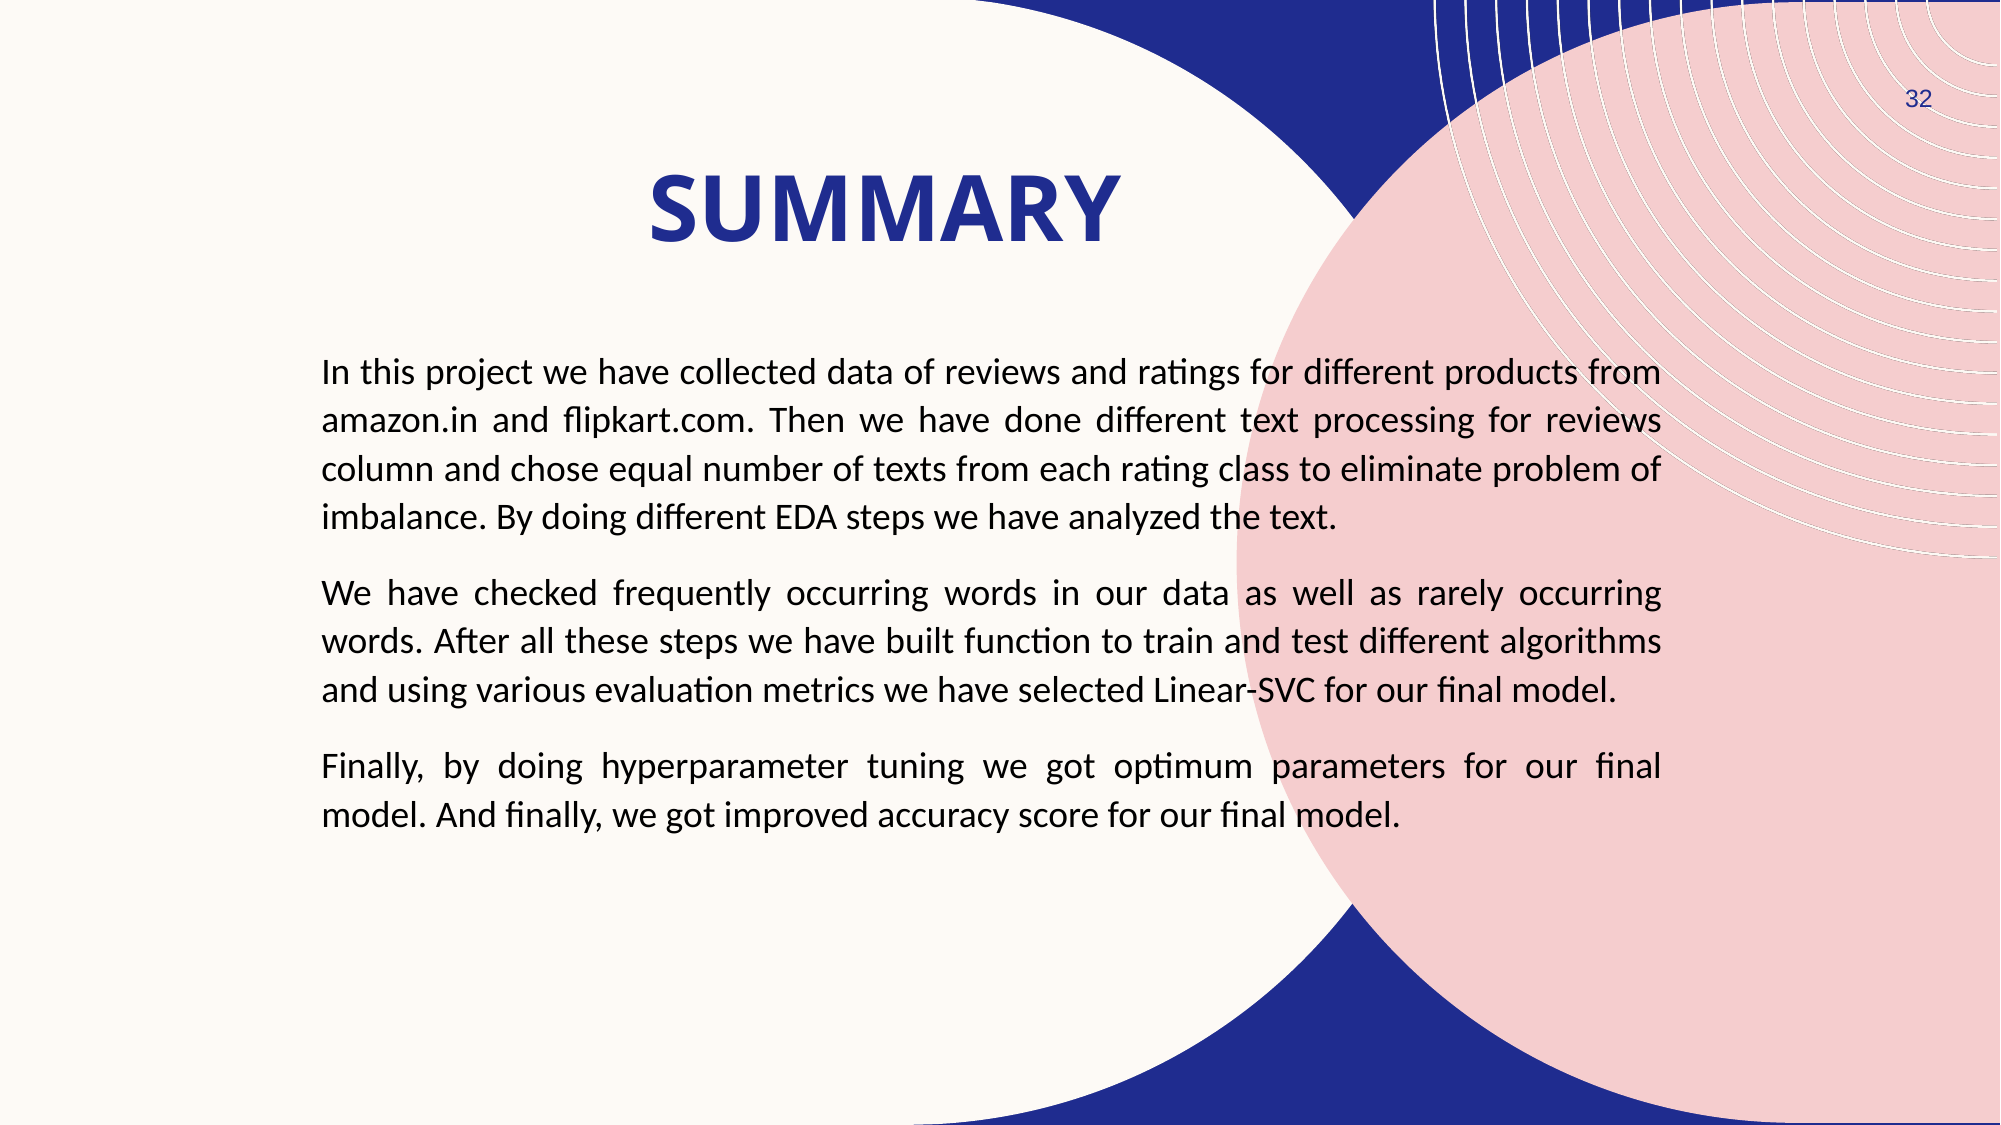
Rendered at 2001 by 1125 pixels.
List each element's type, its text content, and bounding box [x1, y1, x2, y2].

picture [1433, 0, 1997, 559]
subtitle In this project we have collected data of reviews and ratings for different products from amazon.in and flipkart.com. Then we have done different text processing for reviews column and chose equal number of texts from each rating class to eliminate problem of imbalance. By doing different EDA steps we have analyzed the text. We have checked frequently occurring words in our data as well as rarely occurring words. After all these steps we have built function to train and test different algorithms and using various evaluation metrics we have selected Linear-SVC for our final model. Finally, by doing hyperparameter tuning we got optimum parameters for our final model. And finally, we got improved accuracy score for our final model. [268, 344, 1679, 1057]
title SUMMARY [554, 157, 1239, 267]
slide_number 32 [1838, 75, 2000, 121]
